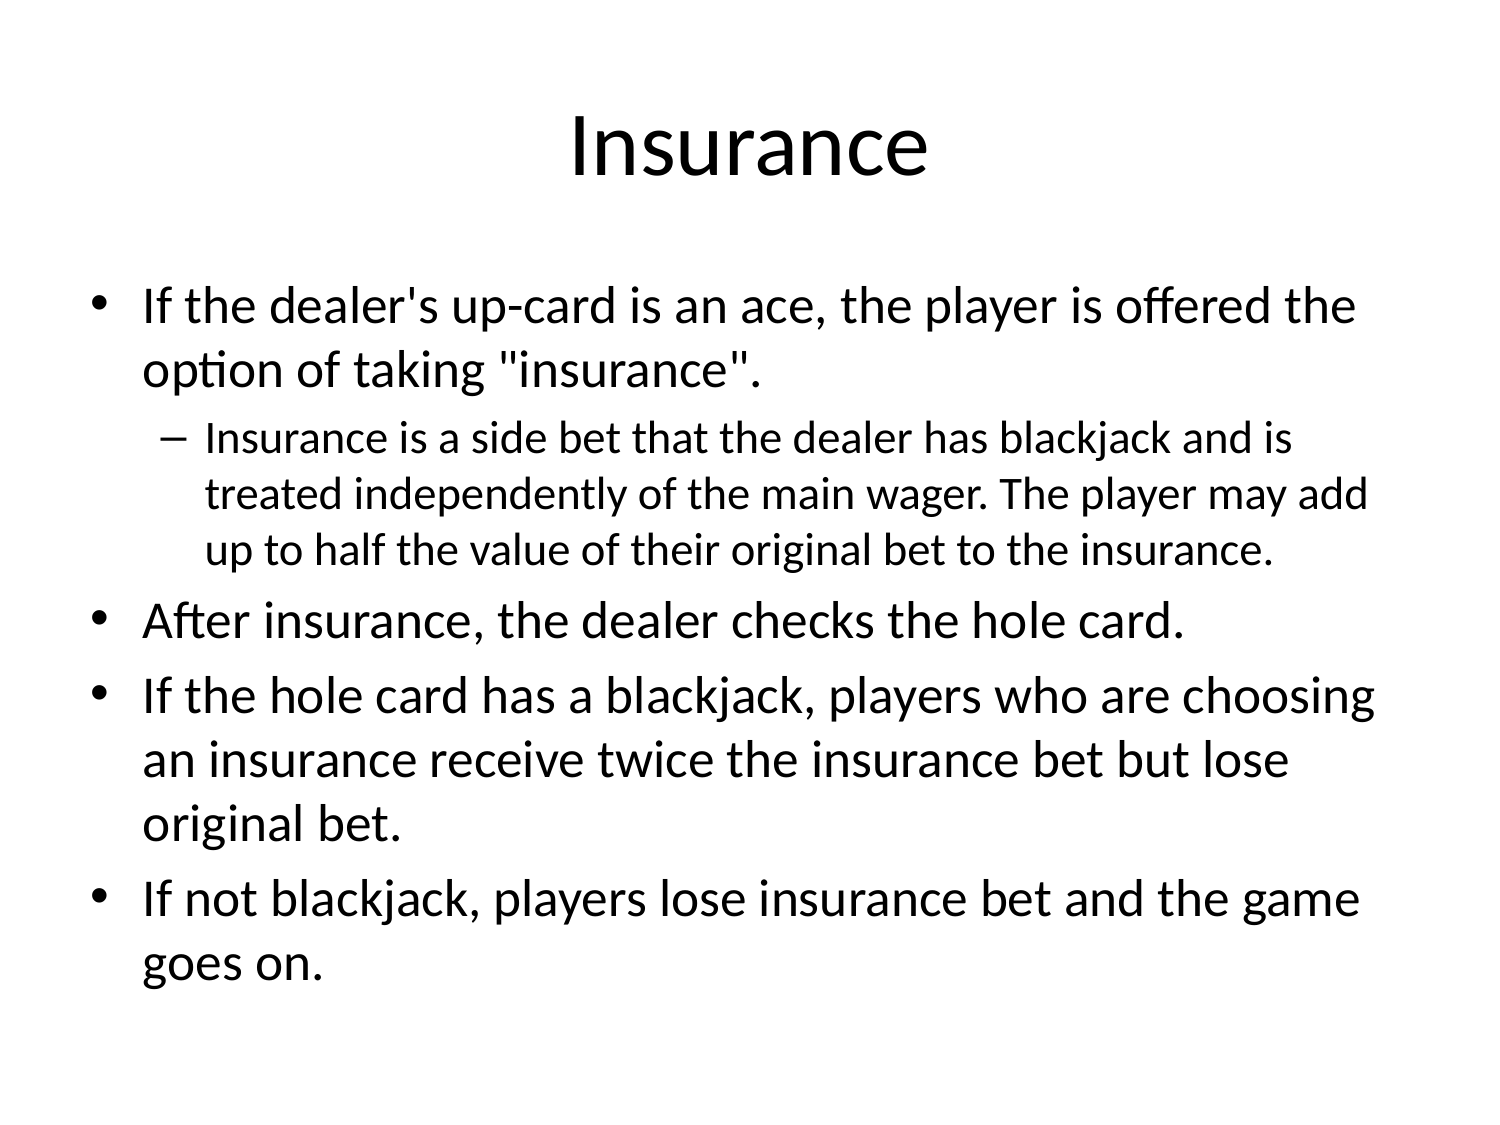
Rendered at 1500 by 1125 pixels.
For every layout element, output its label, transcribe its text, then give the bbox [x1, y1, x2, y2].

title Insurance [75, 45, 1425, 233]
list If the dealer's up-card is an ace, the player is offered the option of taking "insurance". Insurance is a side bet that the dealer has blackjack and is treated independently of the main wager. The player may add up to half the value of their original bet to the insurance. After insurance, the dealer checks the hole card. If the hole card has a blackjack, players who are choosing an insurance receive twice the insurance bet but lose original bet. If not blackjack, players lose insurance bet and the game goes on. [75, 262, 1425, 1005]
